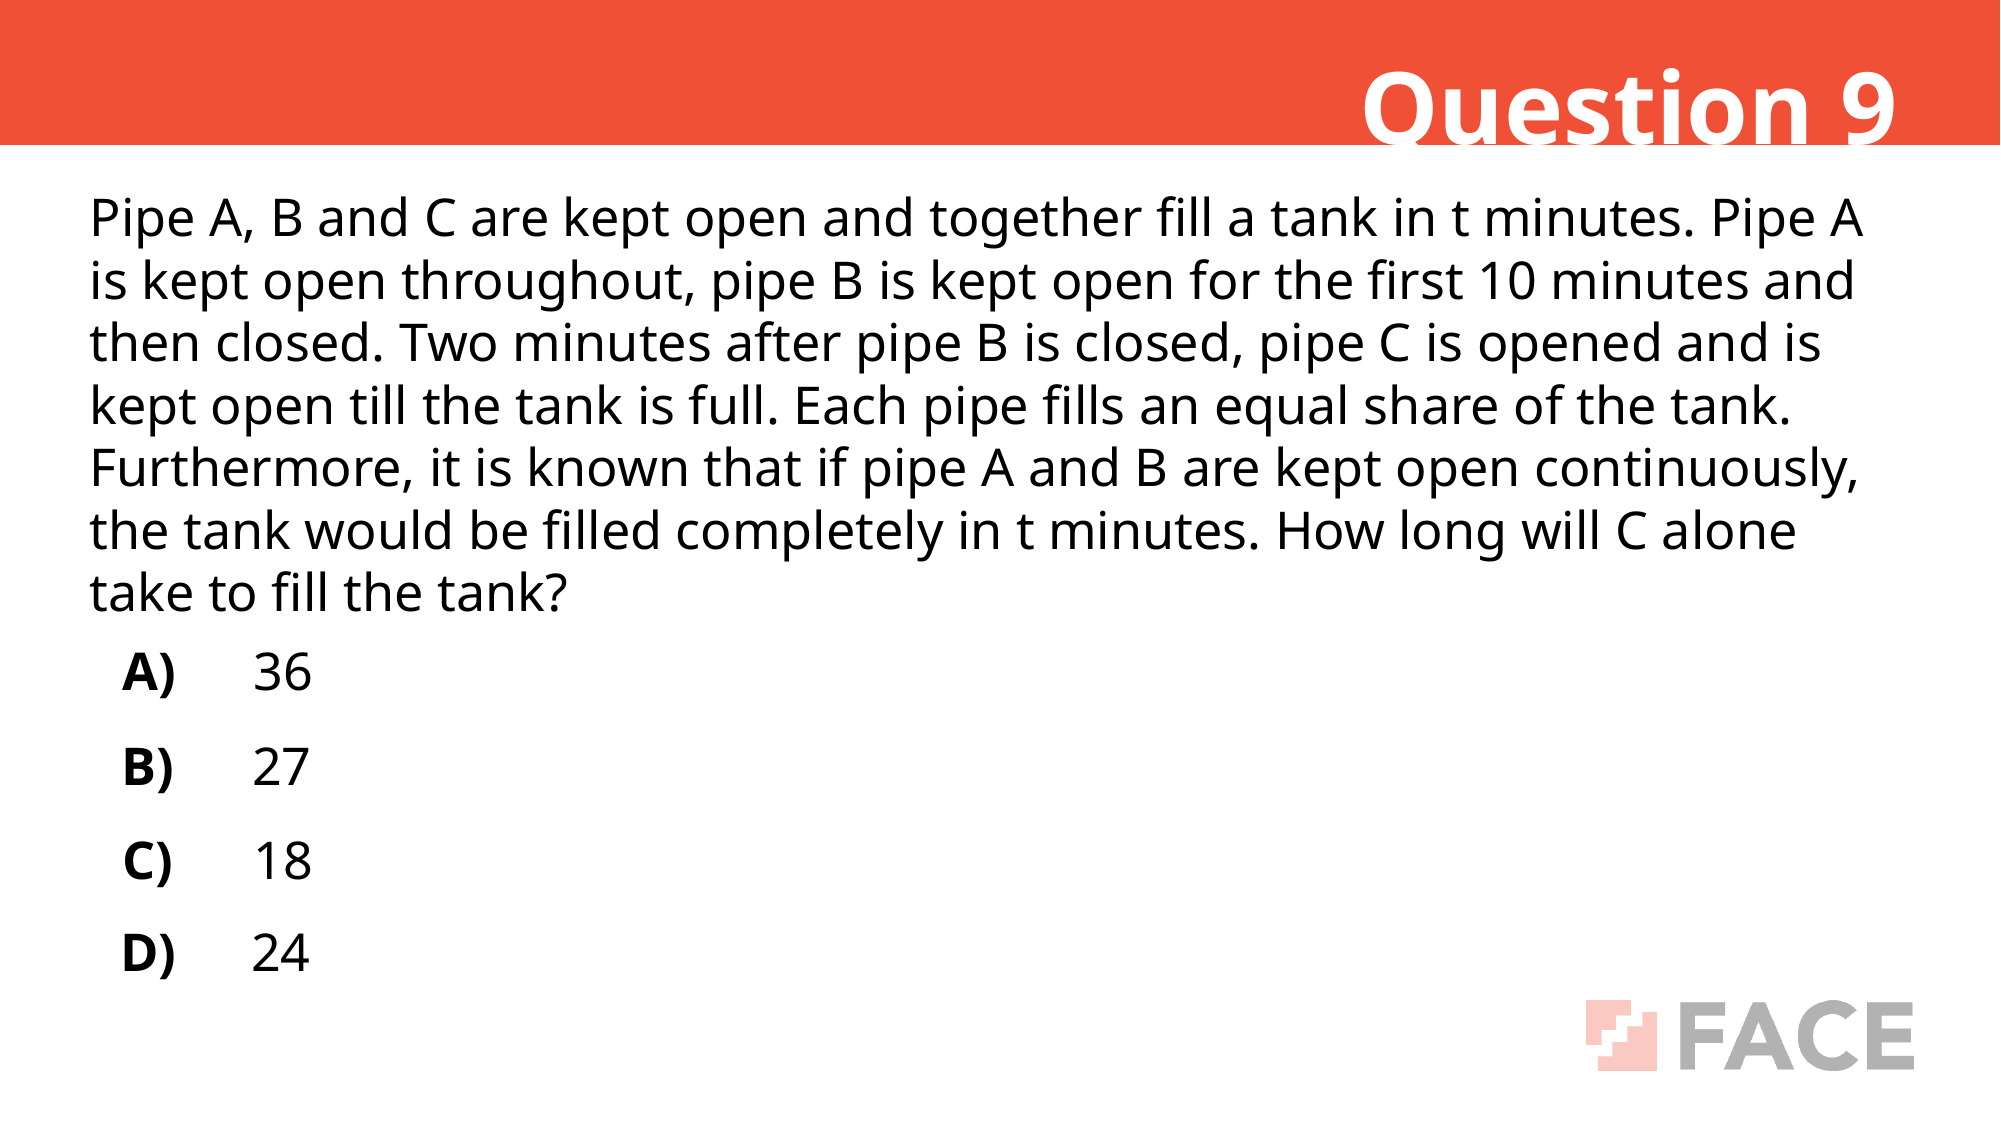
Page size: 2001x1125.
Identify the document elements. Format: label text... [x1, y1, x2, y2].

text_box A) [107, 600, 223, 709]
text_box 24 [236, 881, 1893, 990]
text_box 27 [237, 694, 1894, 803]
text_box Question 9 [638, 37, 1914, 173]
text_box 18 [238, 788, 1896, 898]
text_box 36 [238, 600, 1896, 709]
text_box C) [107, 788, 223, 898]
picture [1586, 1000, 1914, 1072]
text_box Pipe A, B and C are kept open and together fill a tank in t minutes. Pipe A is kept open throughout, pipe B is kept open for the first 10 minutes and then closed. Two minutes after pipe B is closed, pipe C is opened and is kept open till the tank is full. Each pipe fills an equal share of the tank. Furthermore, it is known that if pipe A and B are kept open continuously, the tank would be filled completely in t minutes. How long will C alone take to fill the tank? [75, 177, 1893, 630]
text_box [0, 0, 2000, 147]
text_box D) [105, 881, 220, 990]
text_box B) [106, 694, 221, 803]
